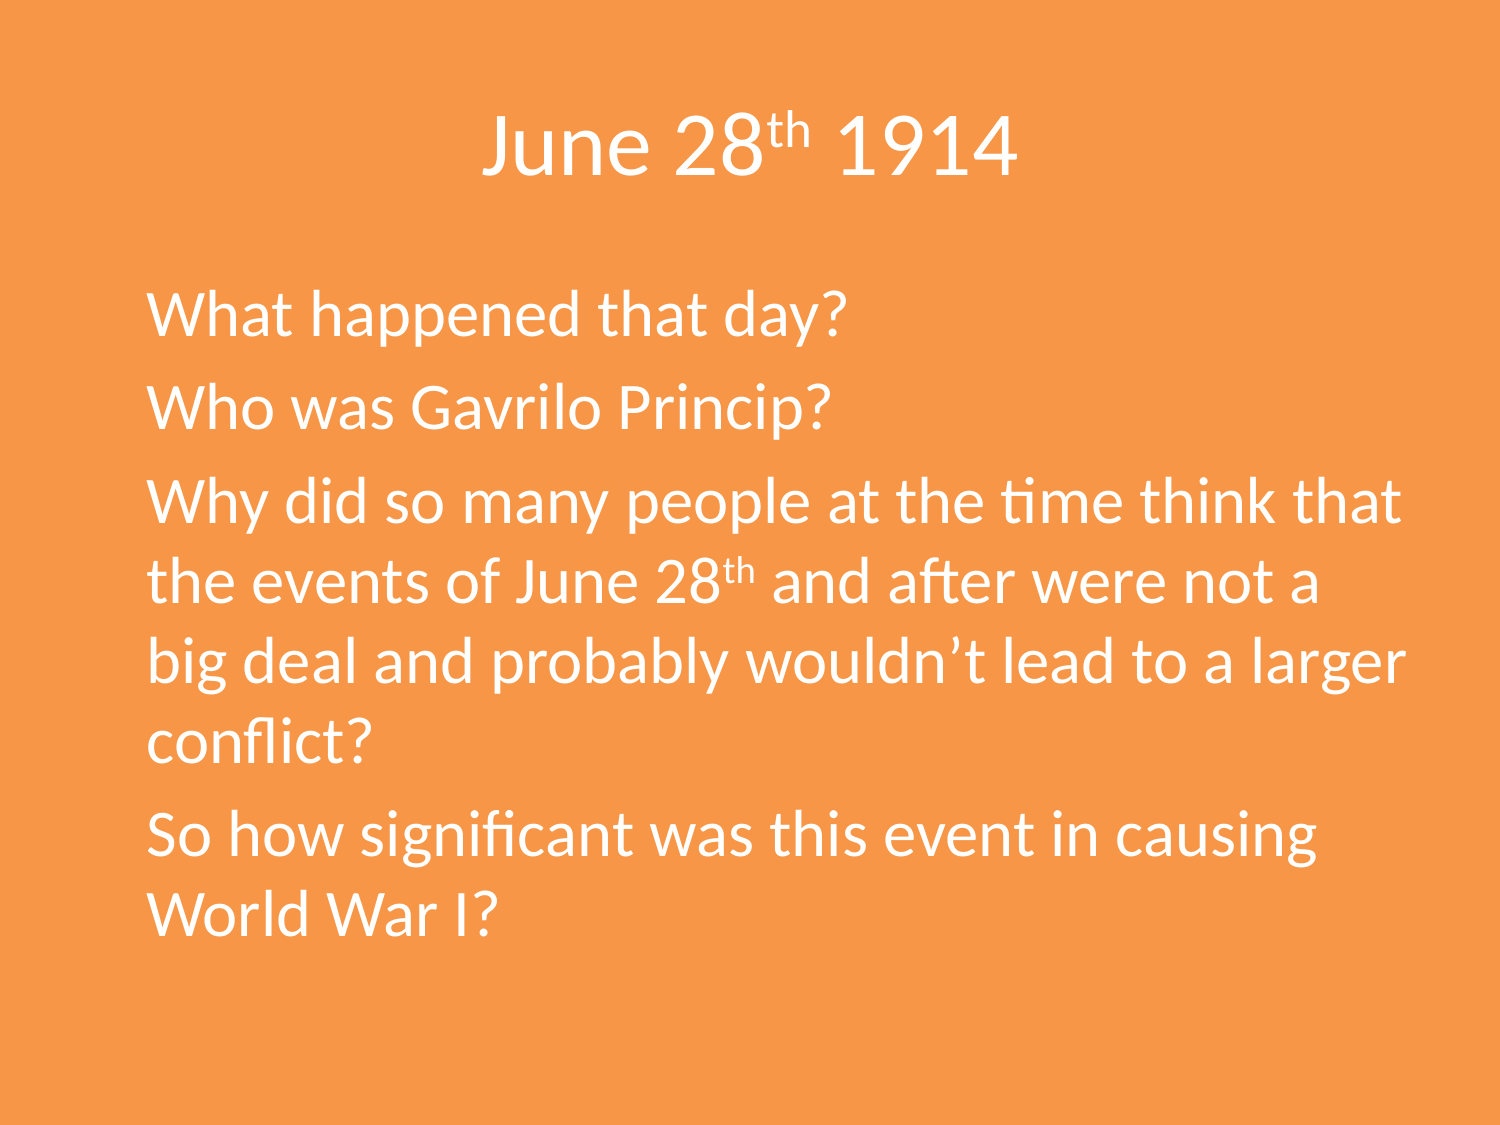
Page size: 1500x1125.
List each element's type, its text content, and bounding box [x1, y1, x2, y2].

list What happened that day? Who was Gavrilo Princip? Why did so many people at the time think that the events of June 28th and after were not a big deal and probably wouldn’t lead to a larger conflict? So how significant was this event in causing World War I? [75, 262, 1425, 1005]
title June 28th 1914 [75, 45, 1425, 233]
